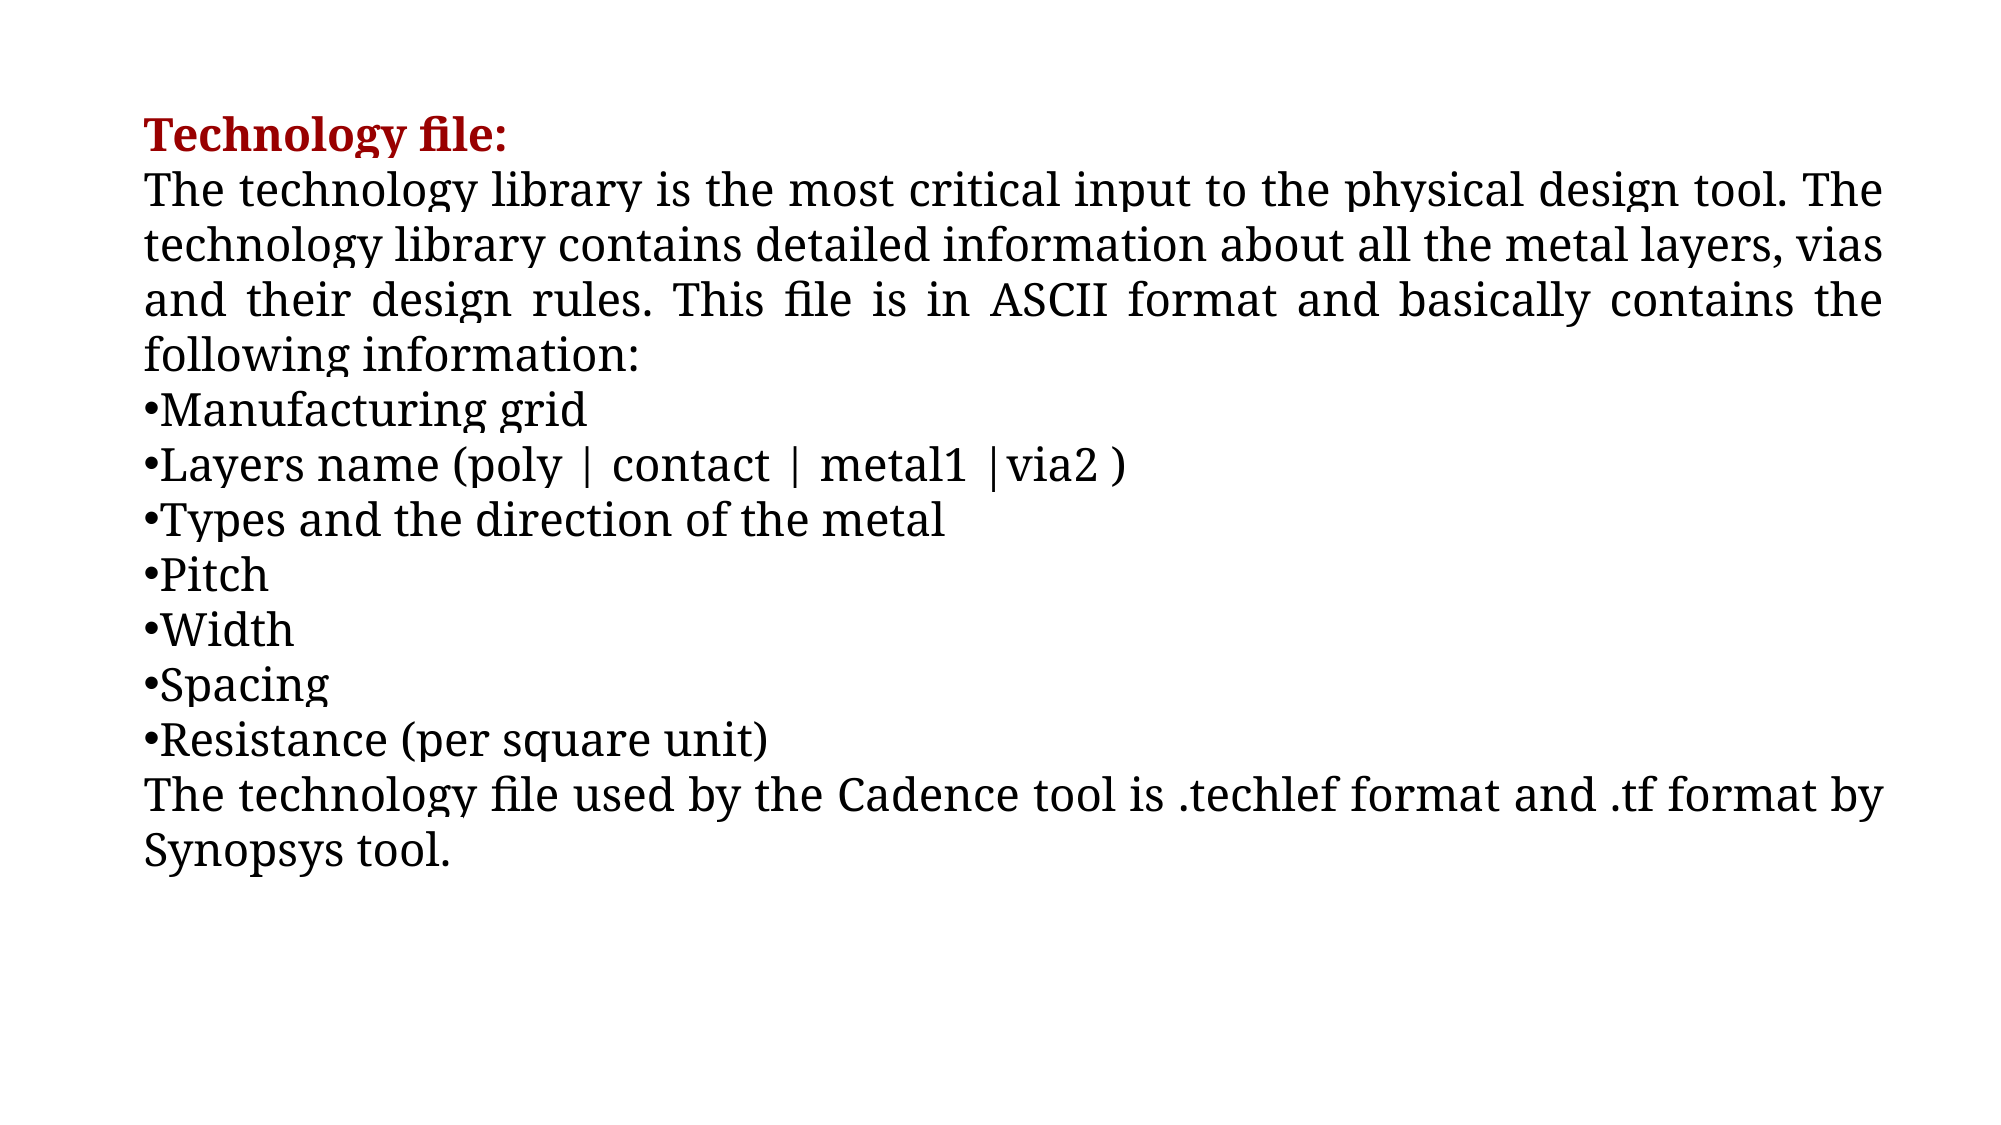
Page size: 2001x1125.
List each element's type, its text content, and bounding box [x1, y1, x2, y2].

text_box Technology file: The technology library is the most critical input to the physical design tool. The technology library contains detailed information about all the metal layers, vias and their design rules. This file is in ASCII format and basically contains the following information: Manufacturing grid Layers name (poly | contact | metal1 |via2 ) Types and the direction of the metal Pitch Width Spacing Resistance (per square unit) The technology file used by the Cadence tool is .techlef format and .tf format by Synopsys tool. [128, 98, 1900, 883]
